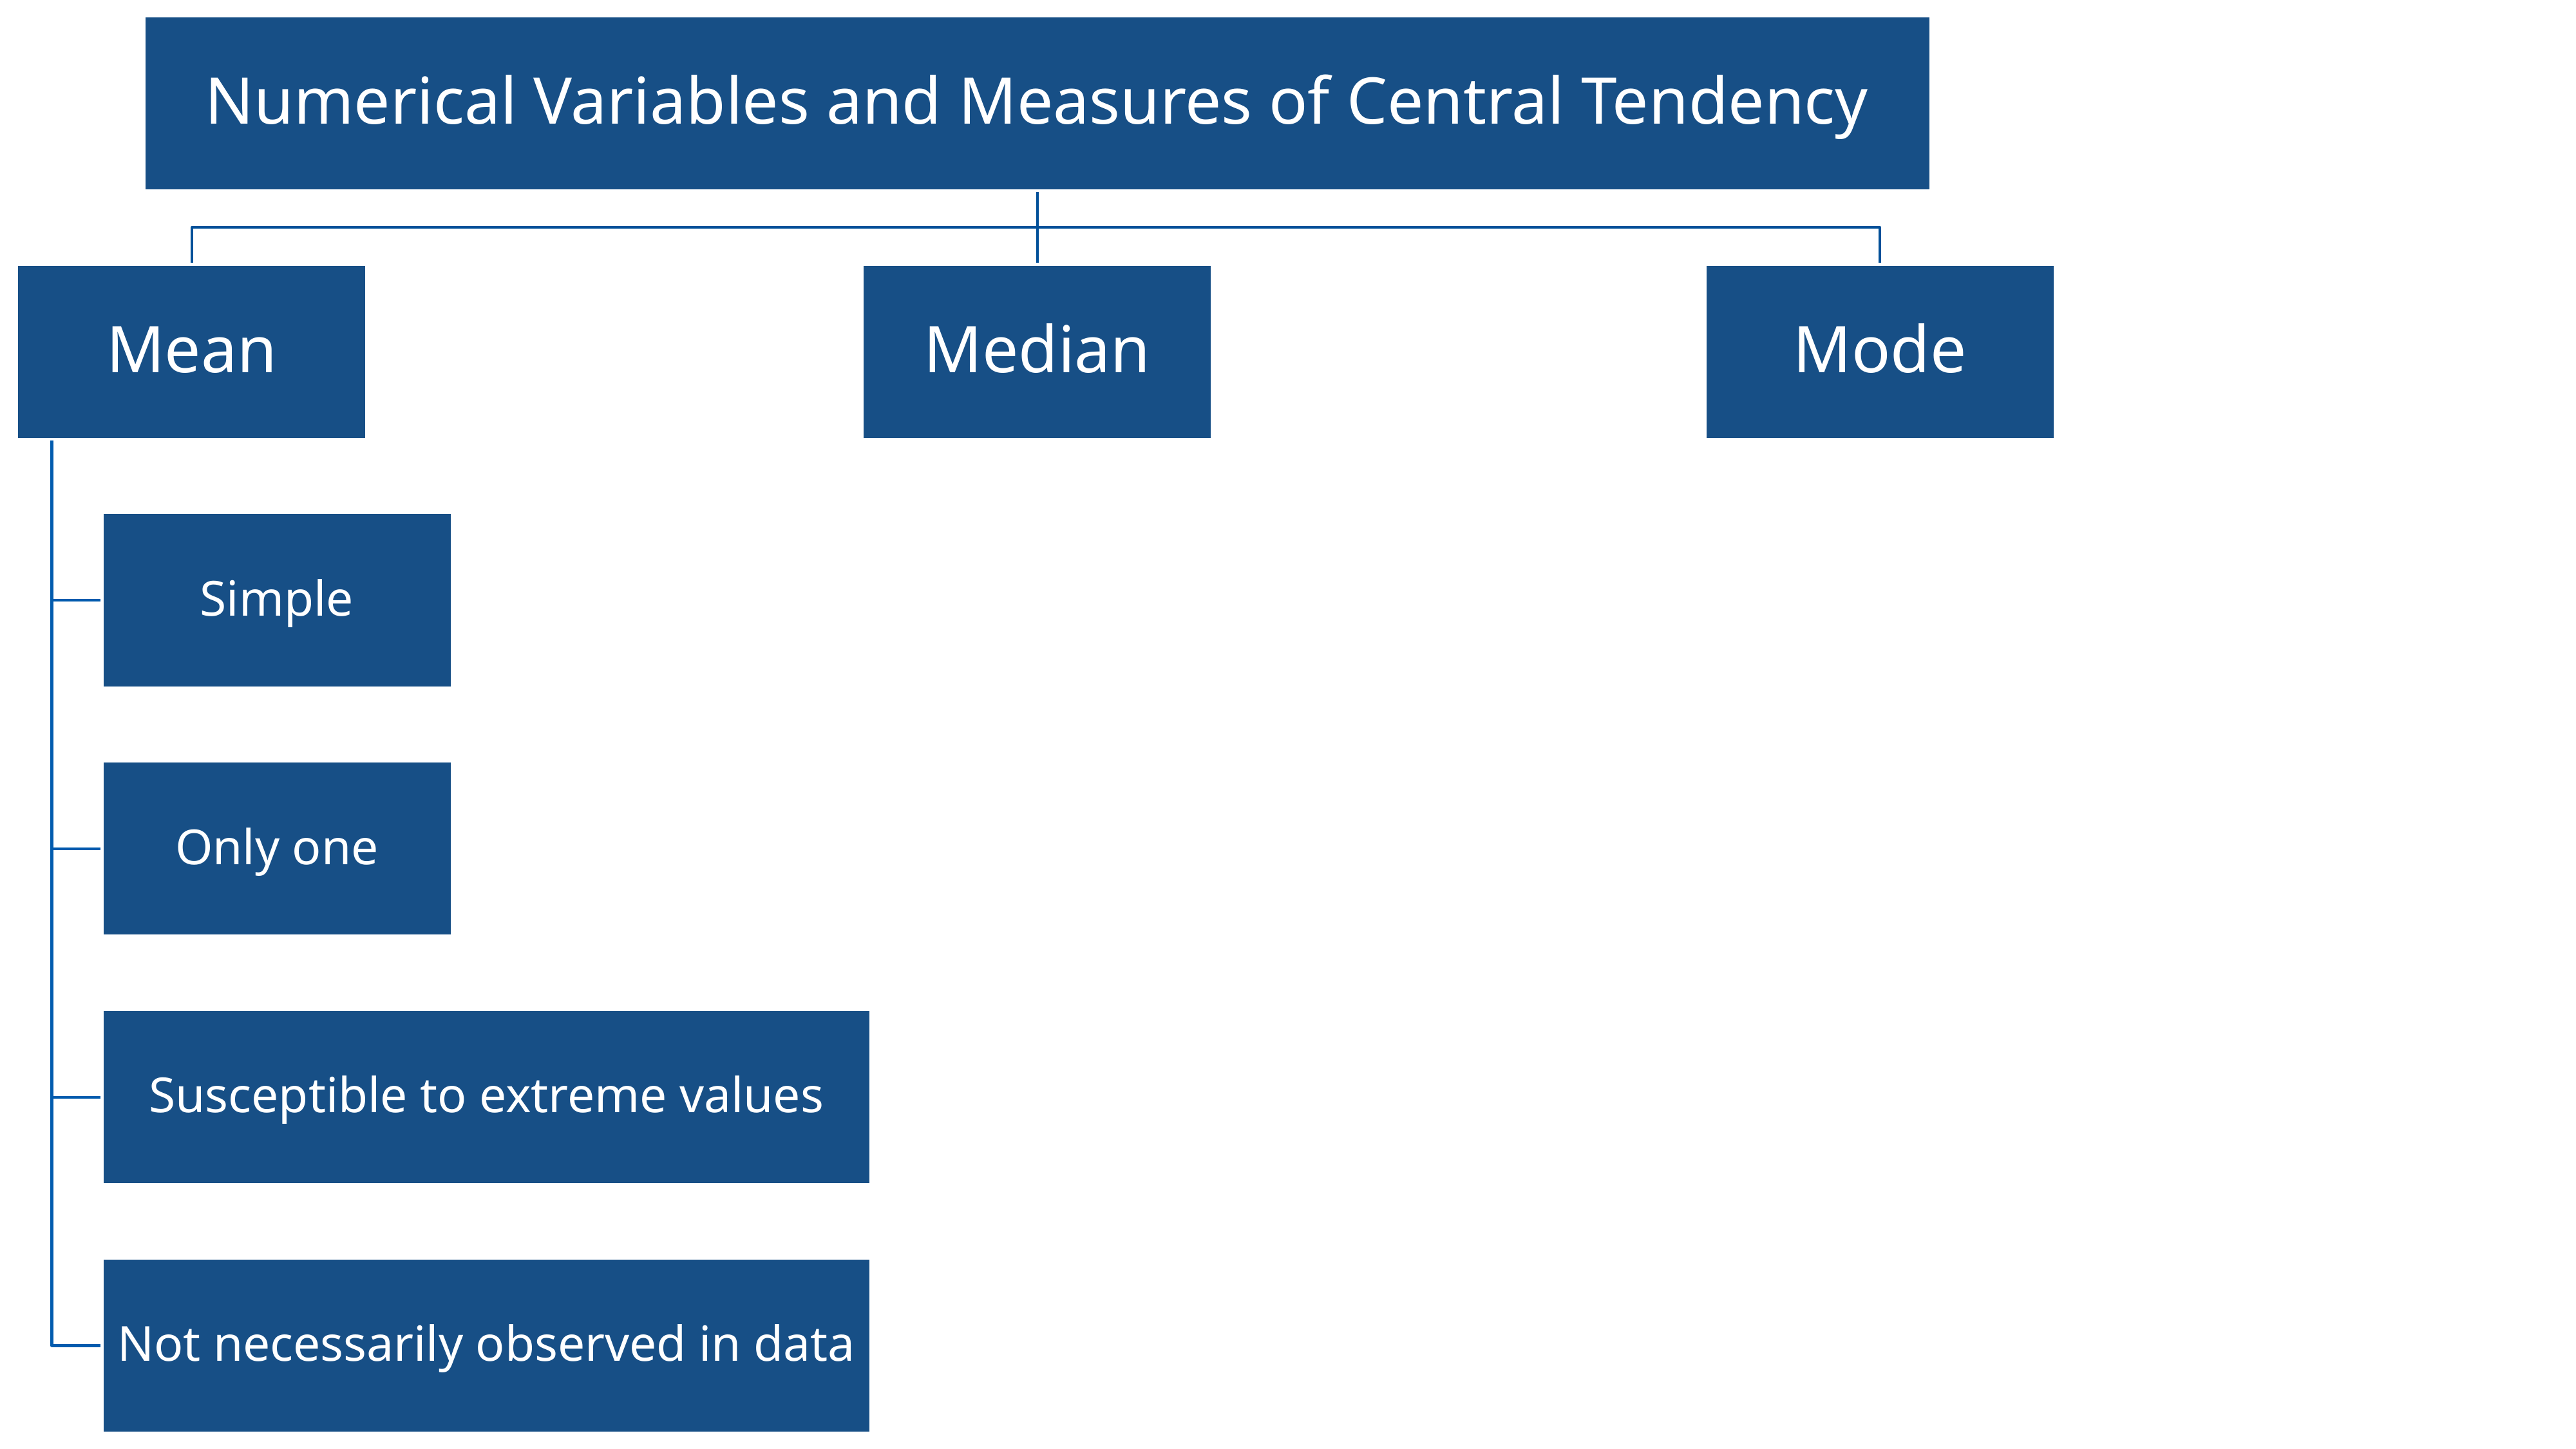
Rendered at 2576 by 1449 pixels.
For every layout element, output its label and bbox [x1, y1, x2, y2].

text_box [16, 11, 2560, 1438]
